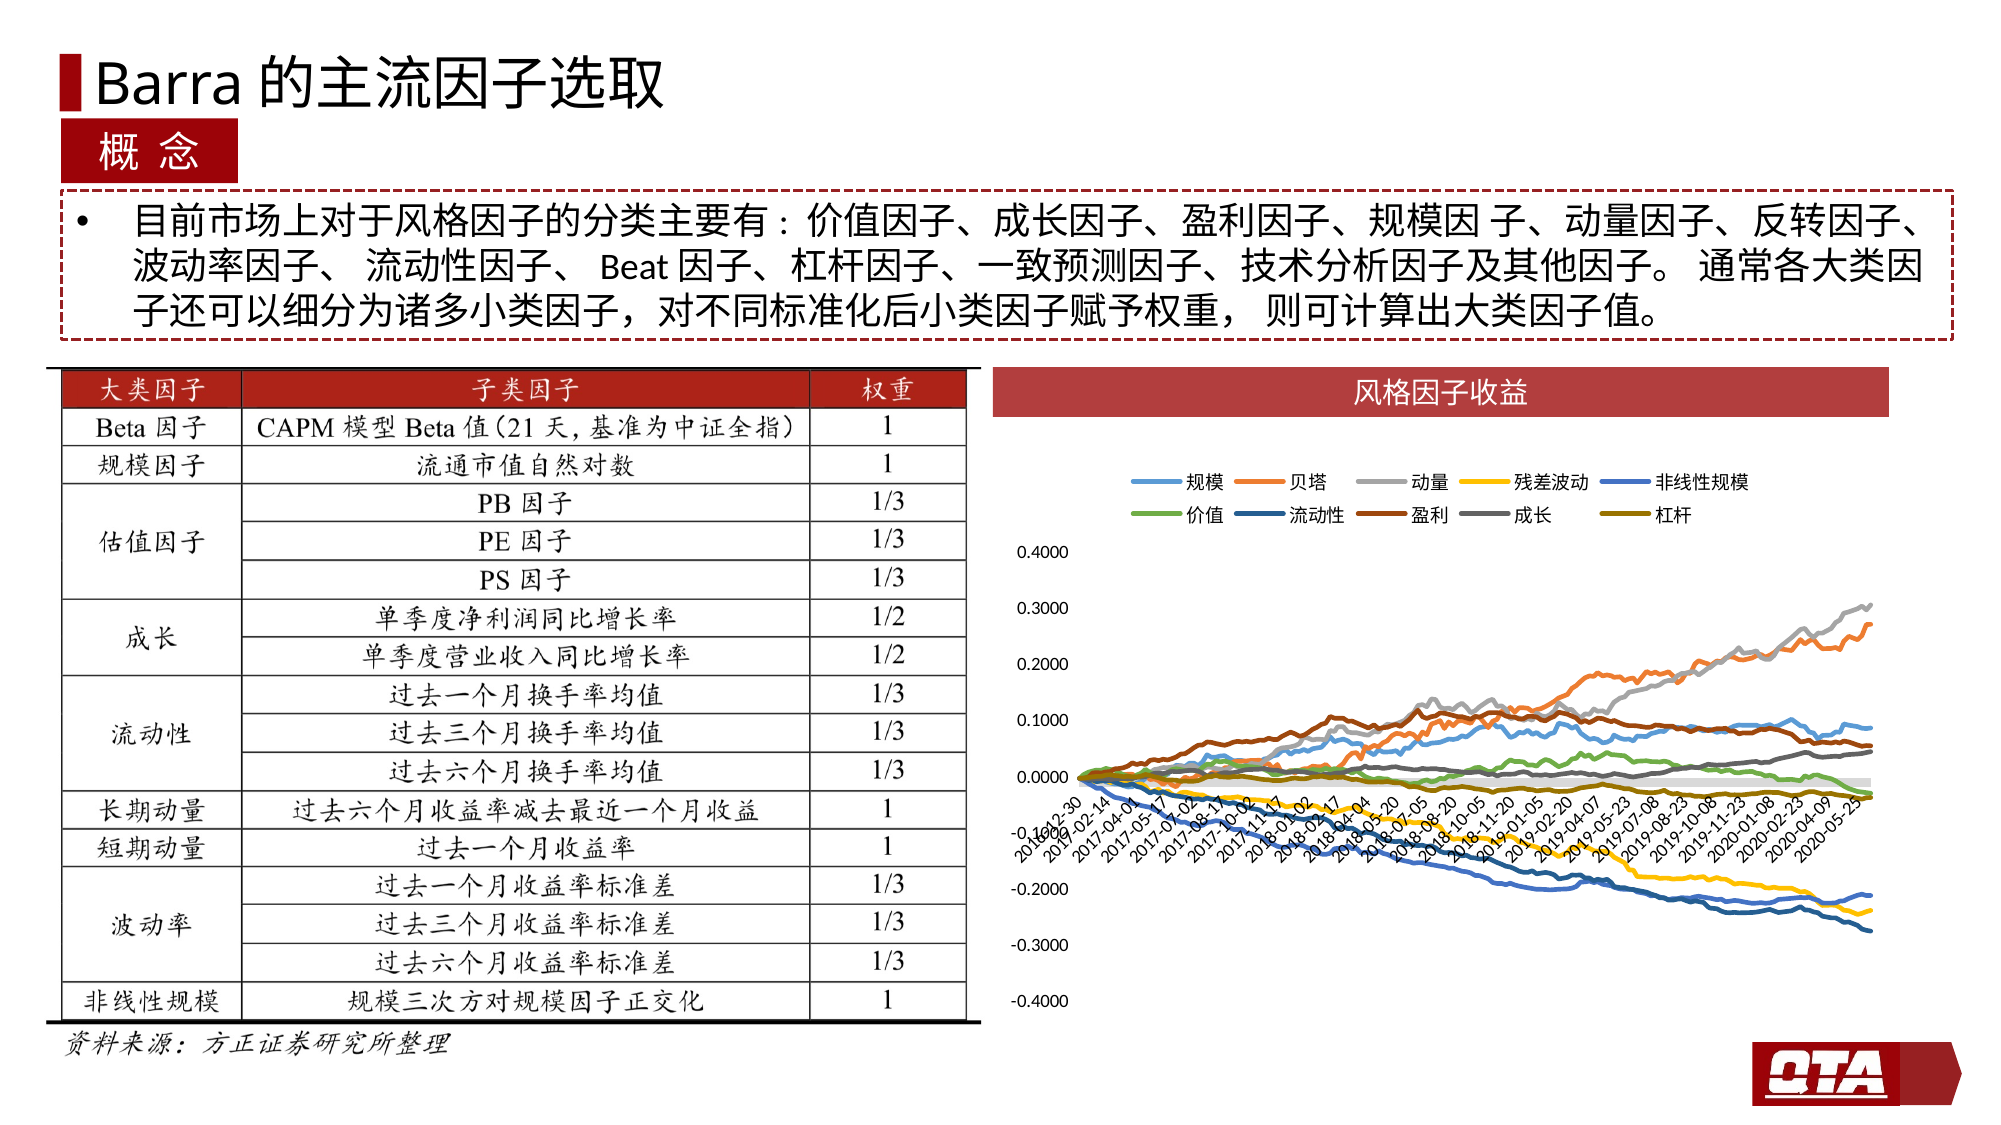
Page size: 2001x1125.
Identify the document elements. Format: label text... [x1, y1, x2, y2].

title Barra的主流因子选取 [78, 0, 1775, 174]
text_box 风格因子收益 [993, 367, 1889, 417]
chart [992, 451, 1889, 1024]
text_box 概 念 [61, 118, 238, 184]
text_box 目前市场上对于风格因子的分类主要有: 价值因子、成长因子、盈利因子、规模因 子、动量因子、反转因子、波动率因子、 流动性因子、Beat因子、杠杆因子、一致预测因子、技术分析因子及其他因子。 通常各大类因子还可以细分为诸多小类因子，对不同标准化后小类因子赋予权重， 则可计算出大类因子值。 [61, 190, 1953, 340]
picture [44, 367, 993, 1069]
slide_number [1511, 1042, 1962, 1103]
